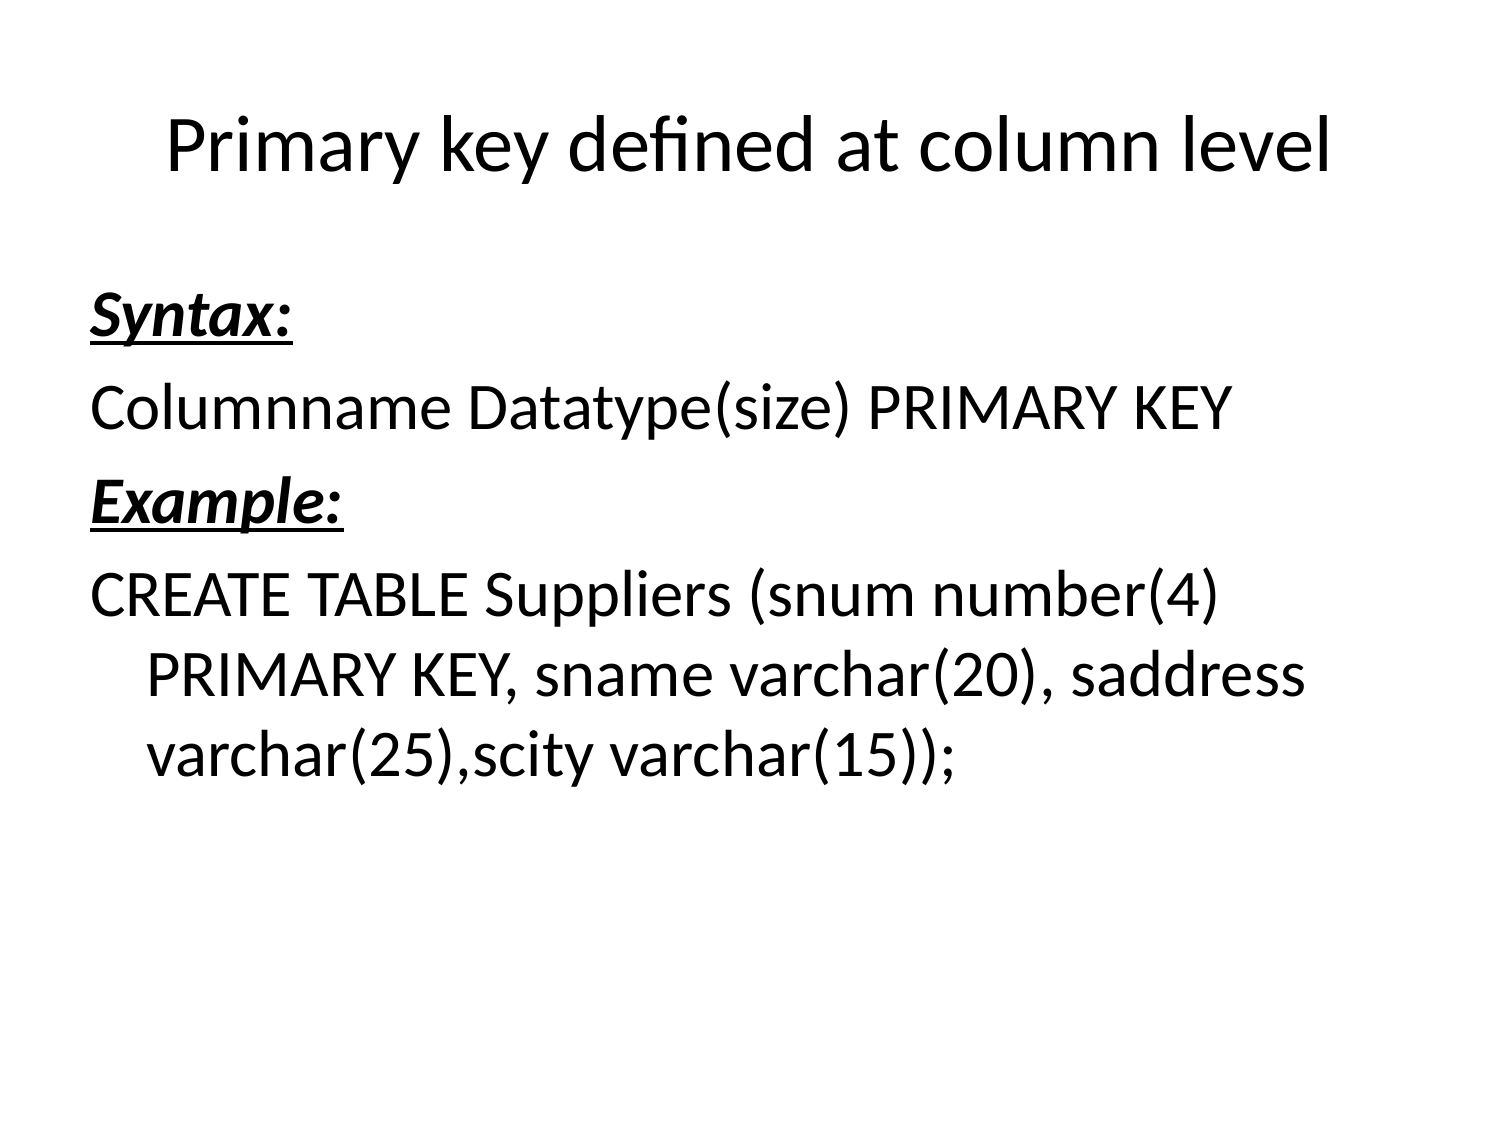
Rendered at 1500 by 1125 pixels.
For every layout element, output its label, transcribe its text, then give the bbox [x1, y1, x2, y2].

title Primary key defined at column level [75, 45, 1425, 233]
list Syntax: Columnname Datatype(size) PRIMARY KEY Example: CREATE TABLE Suppliers (snum number(4) PRIMARY KEY, sname varchar(20), saddress varchar(25),scity varchar(15)); [75, 262, 1425, 1005]
